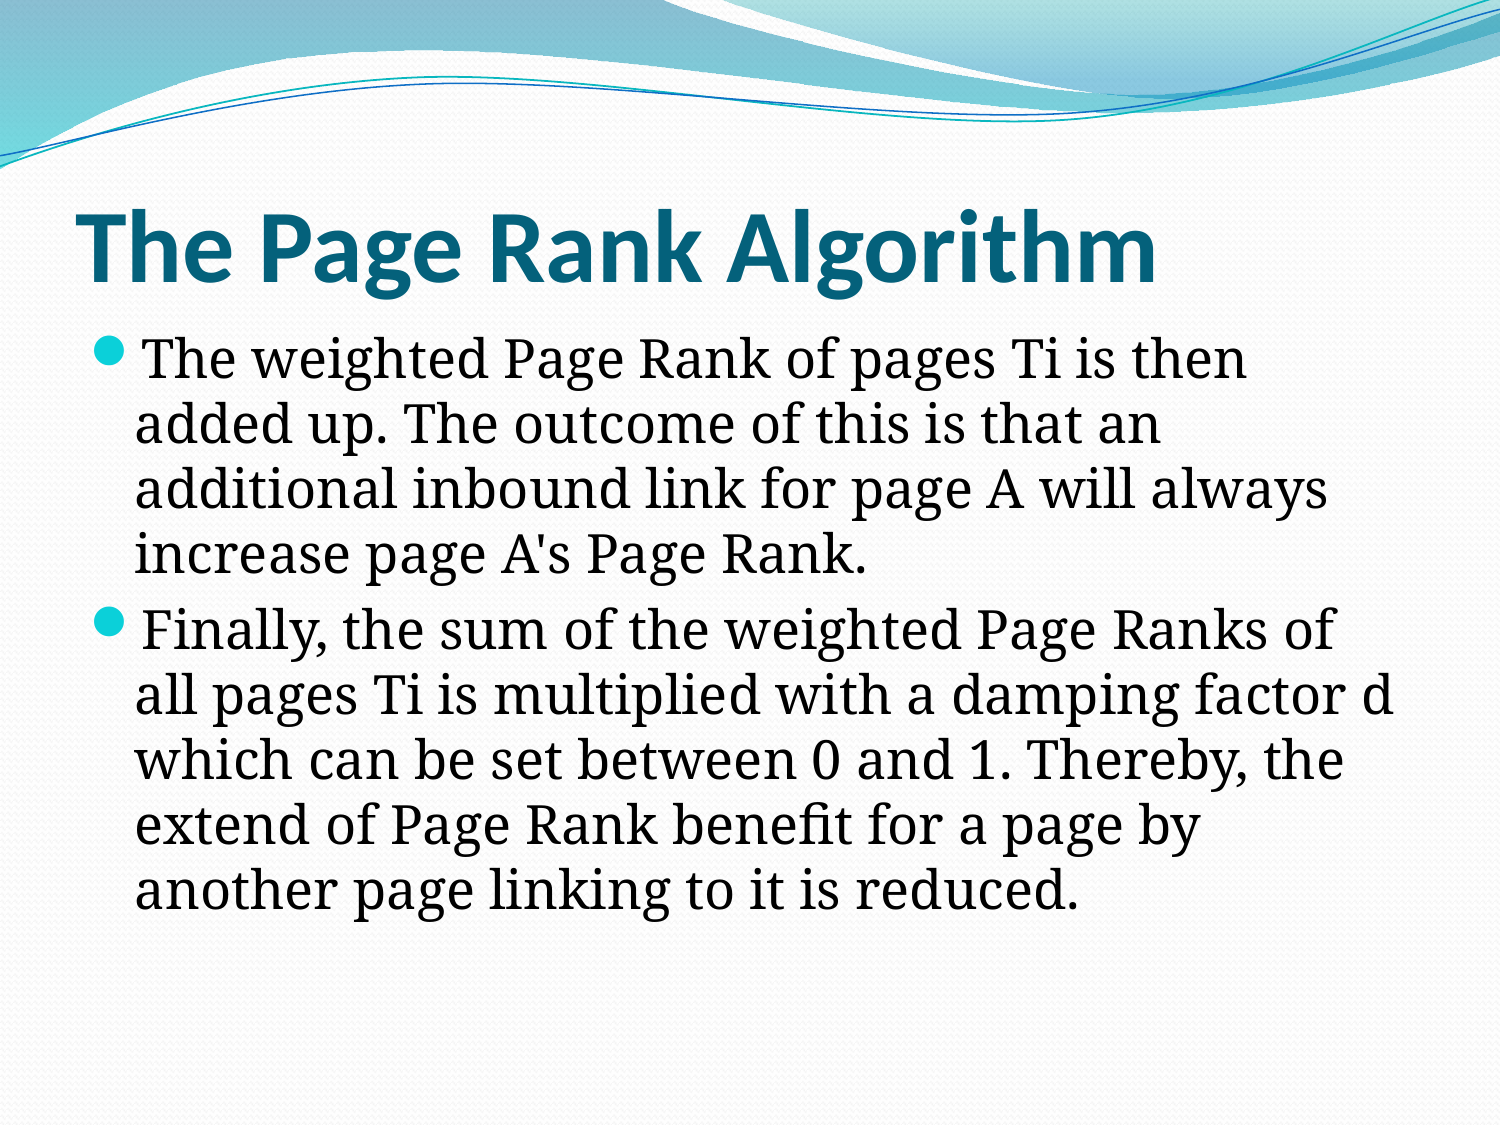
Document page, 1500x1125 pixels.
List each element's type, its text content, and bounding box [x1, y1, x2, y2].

list The weighted Page Rank of pages Ti is then added up. The outcome of this is that an additional inbound link for page A will always increase page A's Page Rank. Finally, the sum of the weighted Page Ranks of all pages Ti is multiplied with a damping factor d which can be set between 0 and 1. Thereby, the extend of Page Rank benefit for a page by another page linking to it is reduced. [75, 317, 1425, 1038]
title The Page Rank Algorithm [75, 115, 1425, 303]
